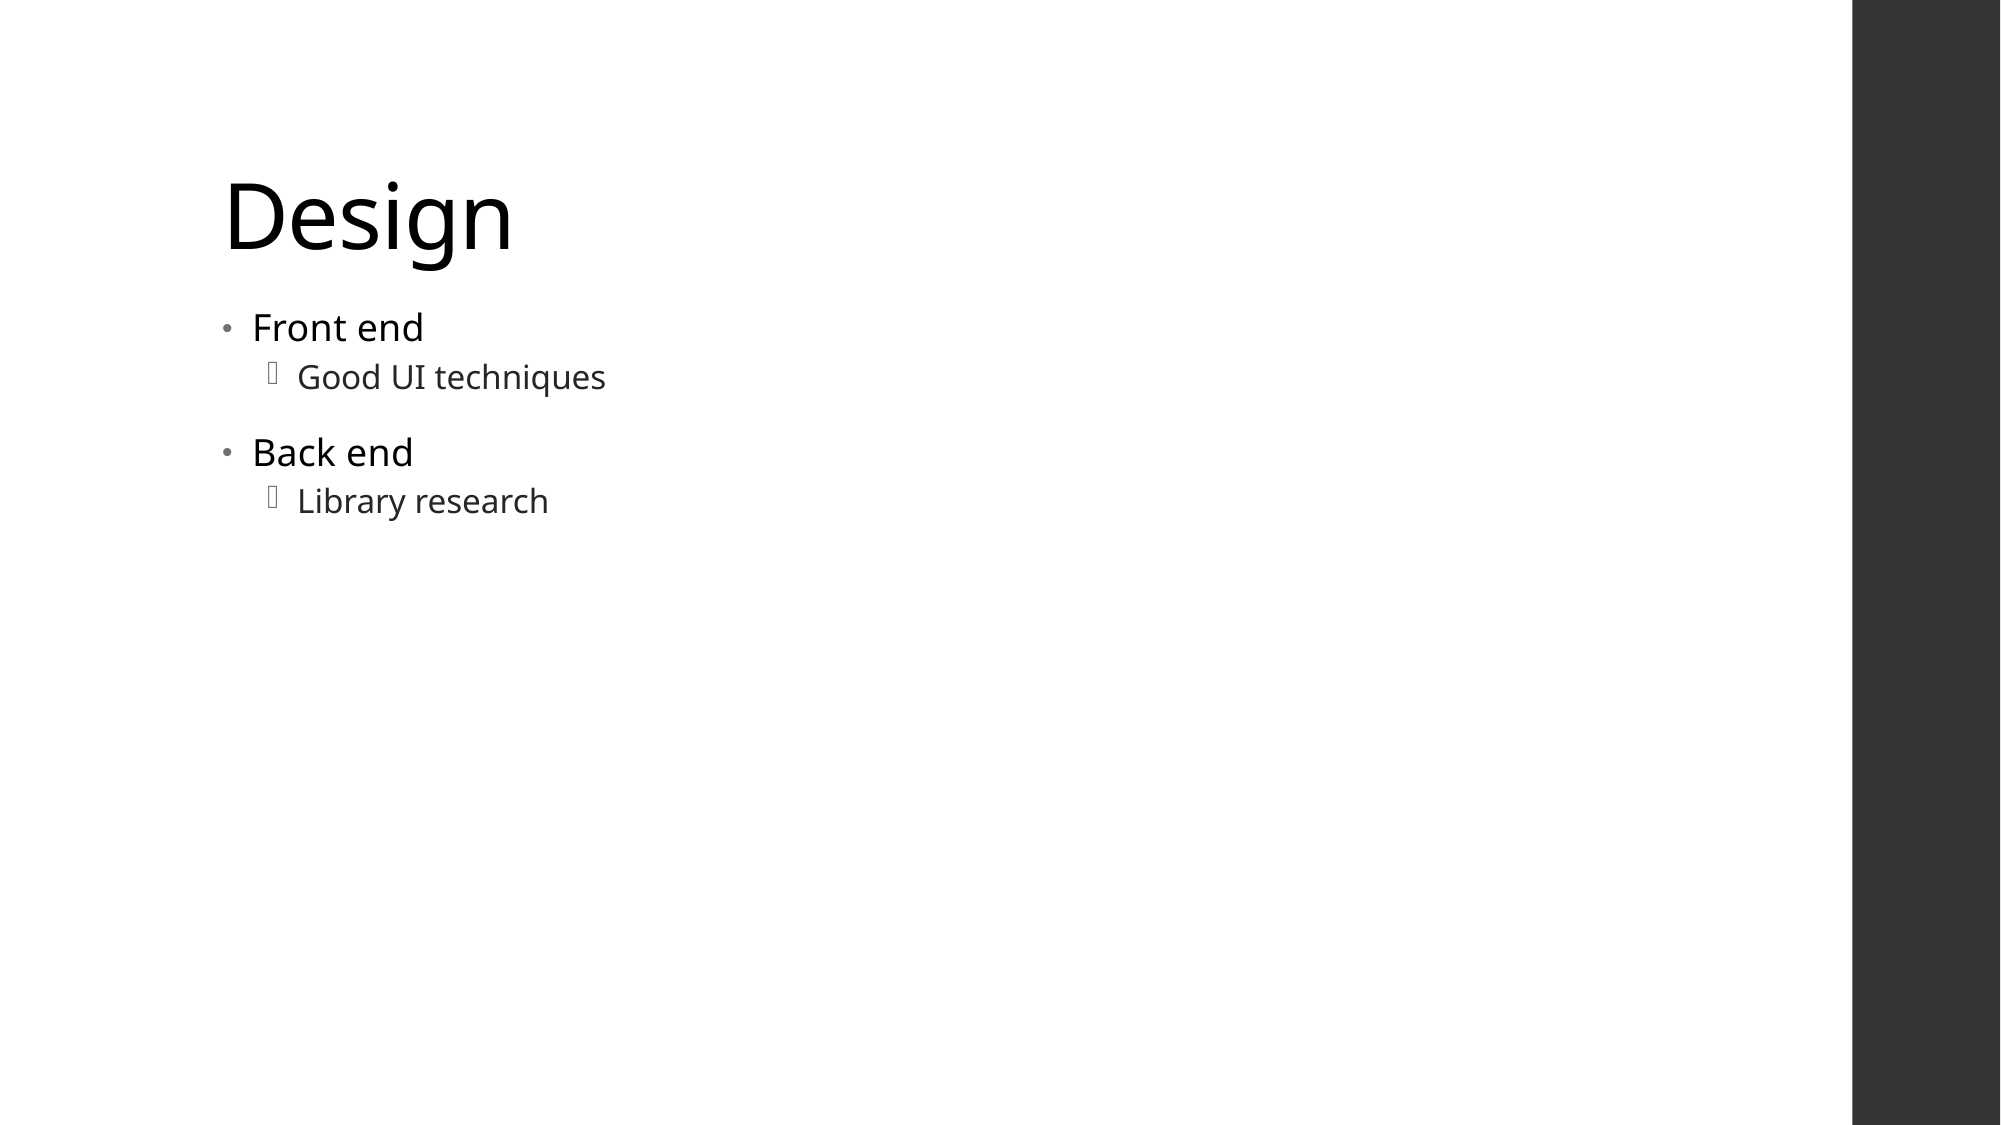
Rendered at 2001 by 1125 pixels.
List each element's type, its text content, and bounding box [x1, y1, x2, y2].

title Design [206, 60, 1797, 278]
list Front end Good UI techniques Back end Library research [206, 299, 1617, 1014]
